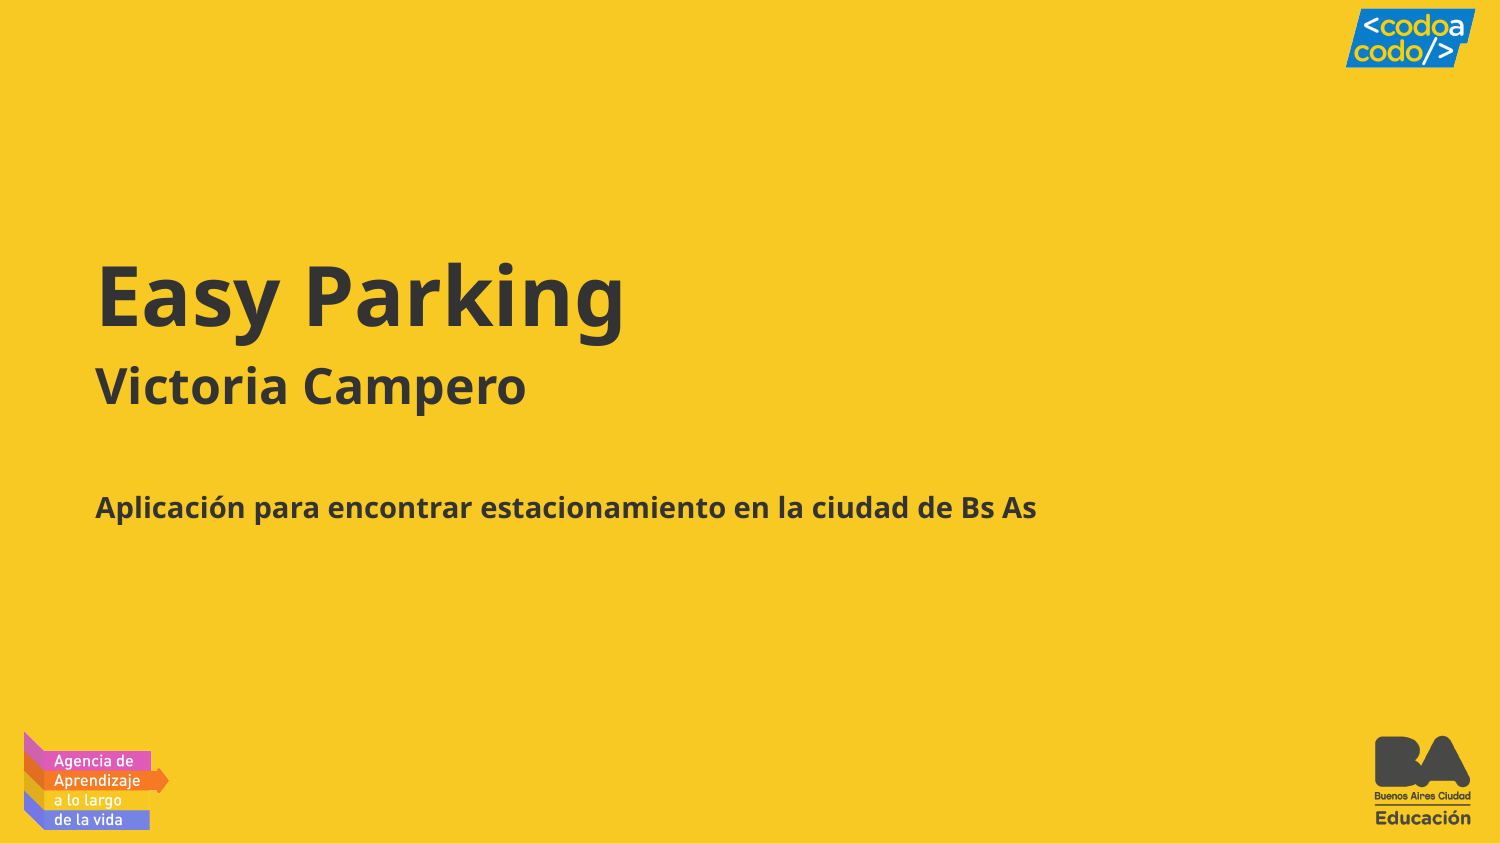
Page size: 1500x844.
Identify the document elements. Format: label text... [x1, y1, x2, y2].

title Easy Parking Victoria Campero Aplicación para encontrar estacionamiento en la ciudad de Bs As [80, 73, 1403, 692]
picture [1345, 8, 1476, 68]
picture [24, 731, 169, 830]
picture [1331, 688, 1500, 844]
